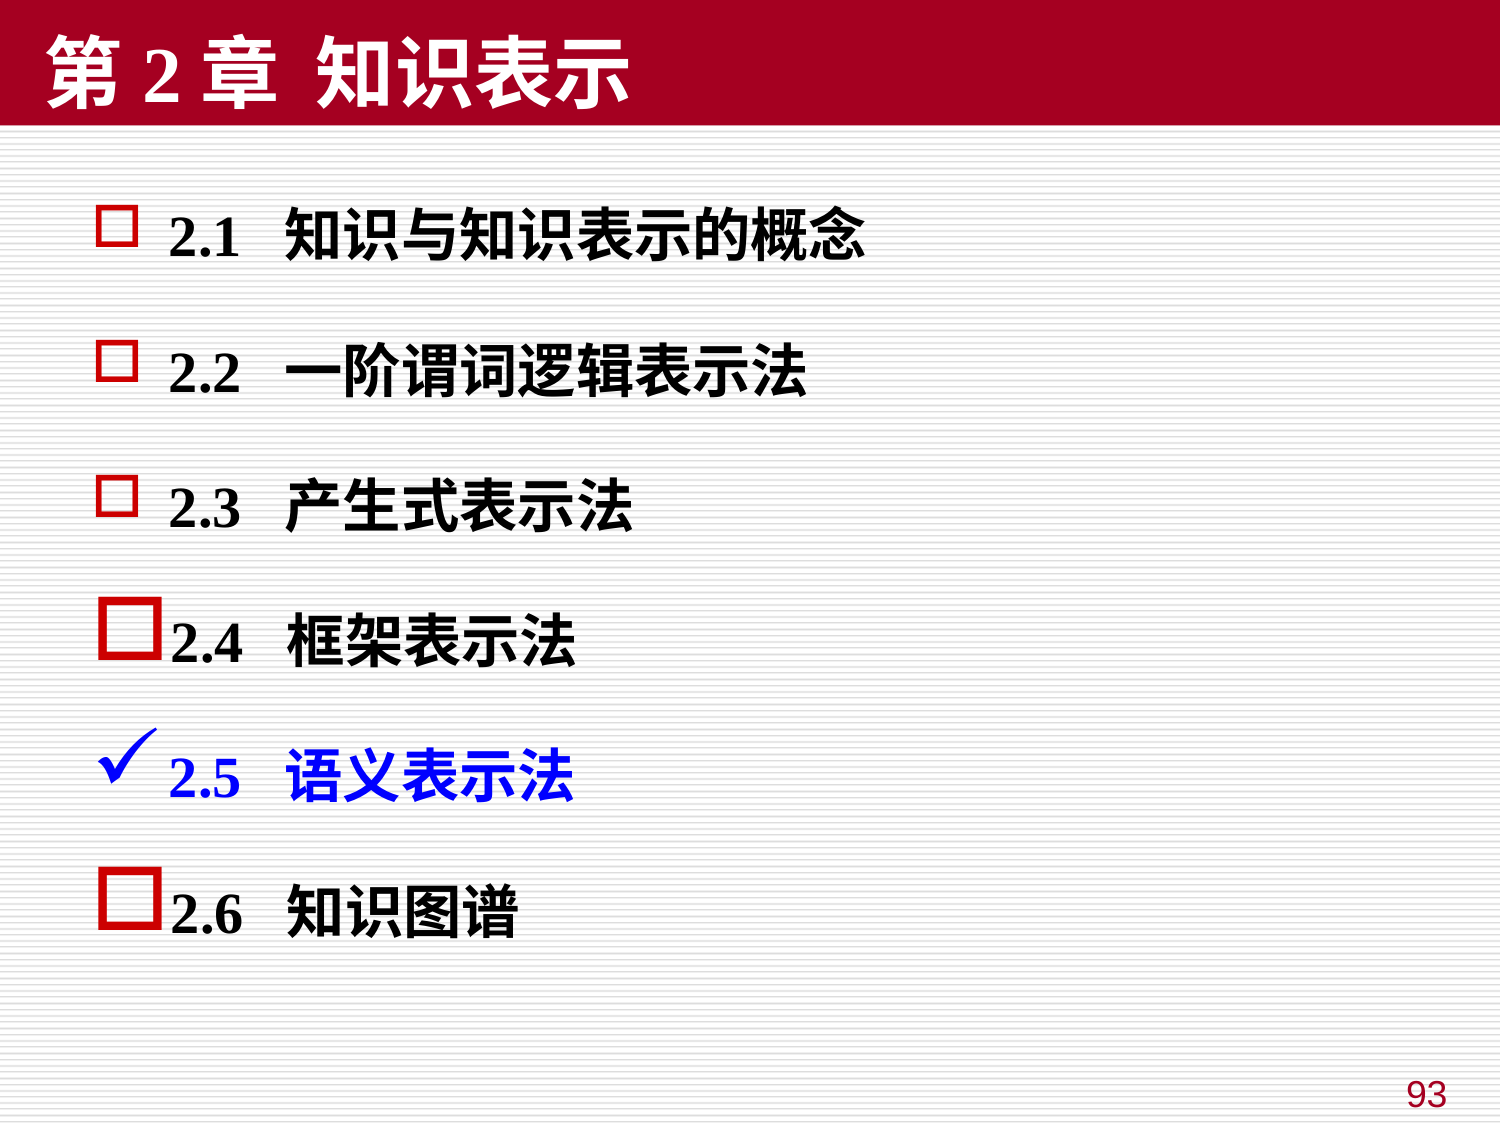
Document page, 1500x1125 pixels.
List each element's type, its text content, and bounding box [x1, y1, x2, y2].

picture [0, 126, 1500, 1125]
title 第2章 知识表示 [0, 0, 1500, 126]
list 2.1 知识与知识表示的概念 2.2 一阶谓词逻辑表示法 2.3 产生式表示法 2.4 框架表示法 2.5 语义表示法 2.6 知识图谱 [76, 148, 1460, 1036]
slide_number 93 [1137, 1062, 1463, 1122]
